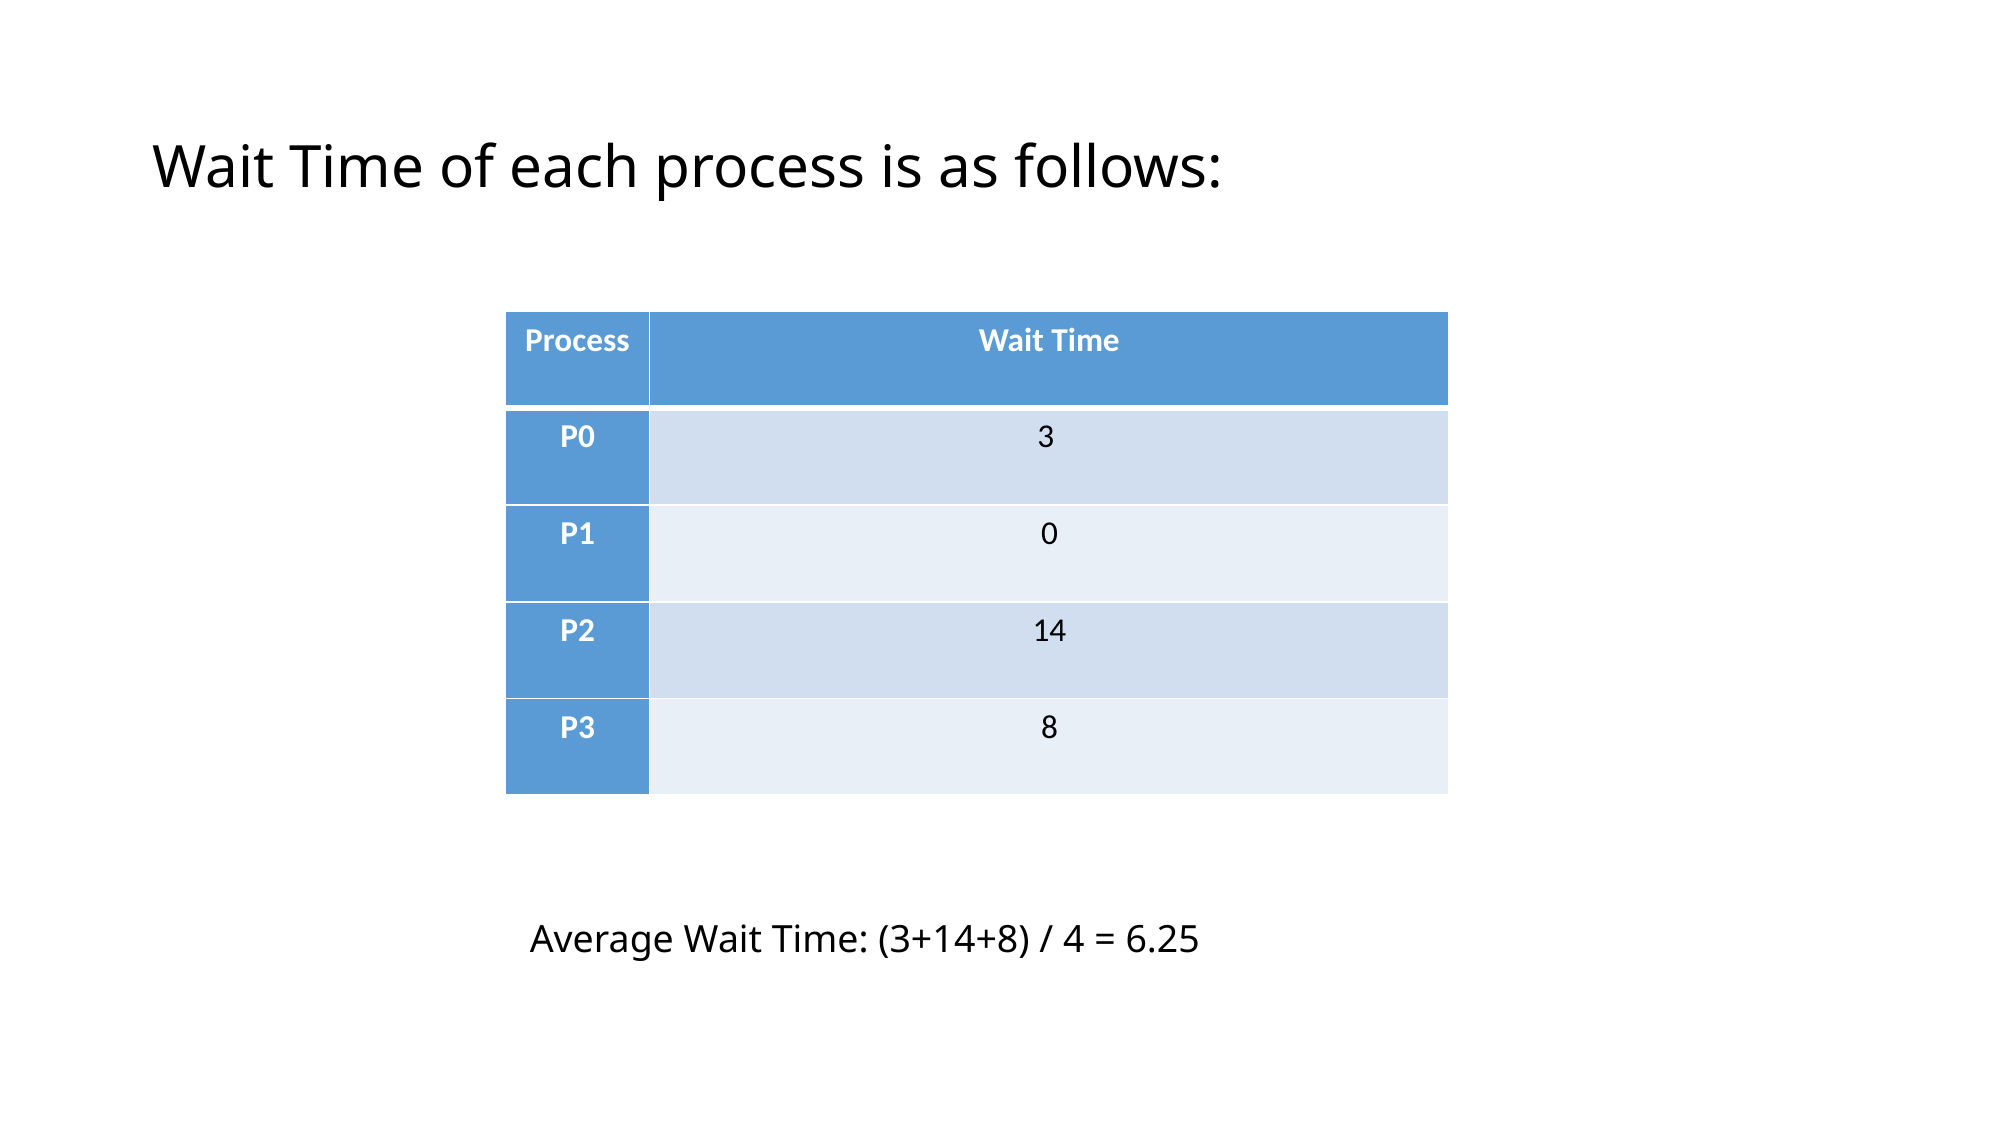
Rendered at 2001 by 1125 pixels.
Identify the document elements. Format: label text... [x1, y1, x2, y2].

table_cell 8 [650, 699, 1448, 794]
table_cell P0 [506, 411, 649, 504]
table_header Wait Time [650, 312, 1448, 405]
table_cell 0 [650, 506, 1448, 601]
table_cell 3 [650, 411, 1448, 504]
table_header Process [506, 312, 649, 405]
table_cell P2 [506, 603, 649, 698]
table_cell P1 [506, 506, 649, 601]
text_box Average Wait Time: (3+14+8) / 4 = 6.25 [515, 907, 1216, 967]
table_cell P3 [506, 699, 649, 794]
table_cell 14 [650, 603, 1448, 698]
title Wait Time of each process is as follows: [137, 59, 1863, 278]
